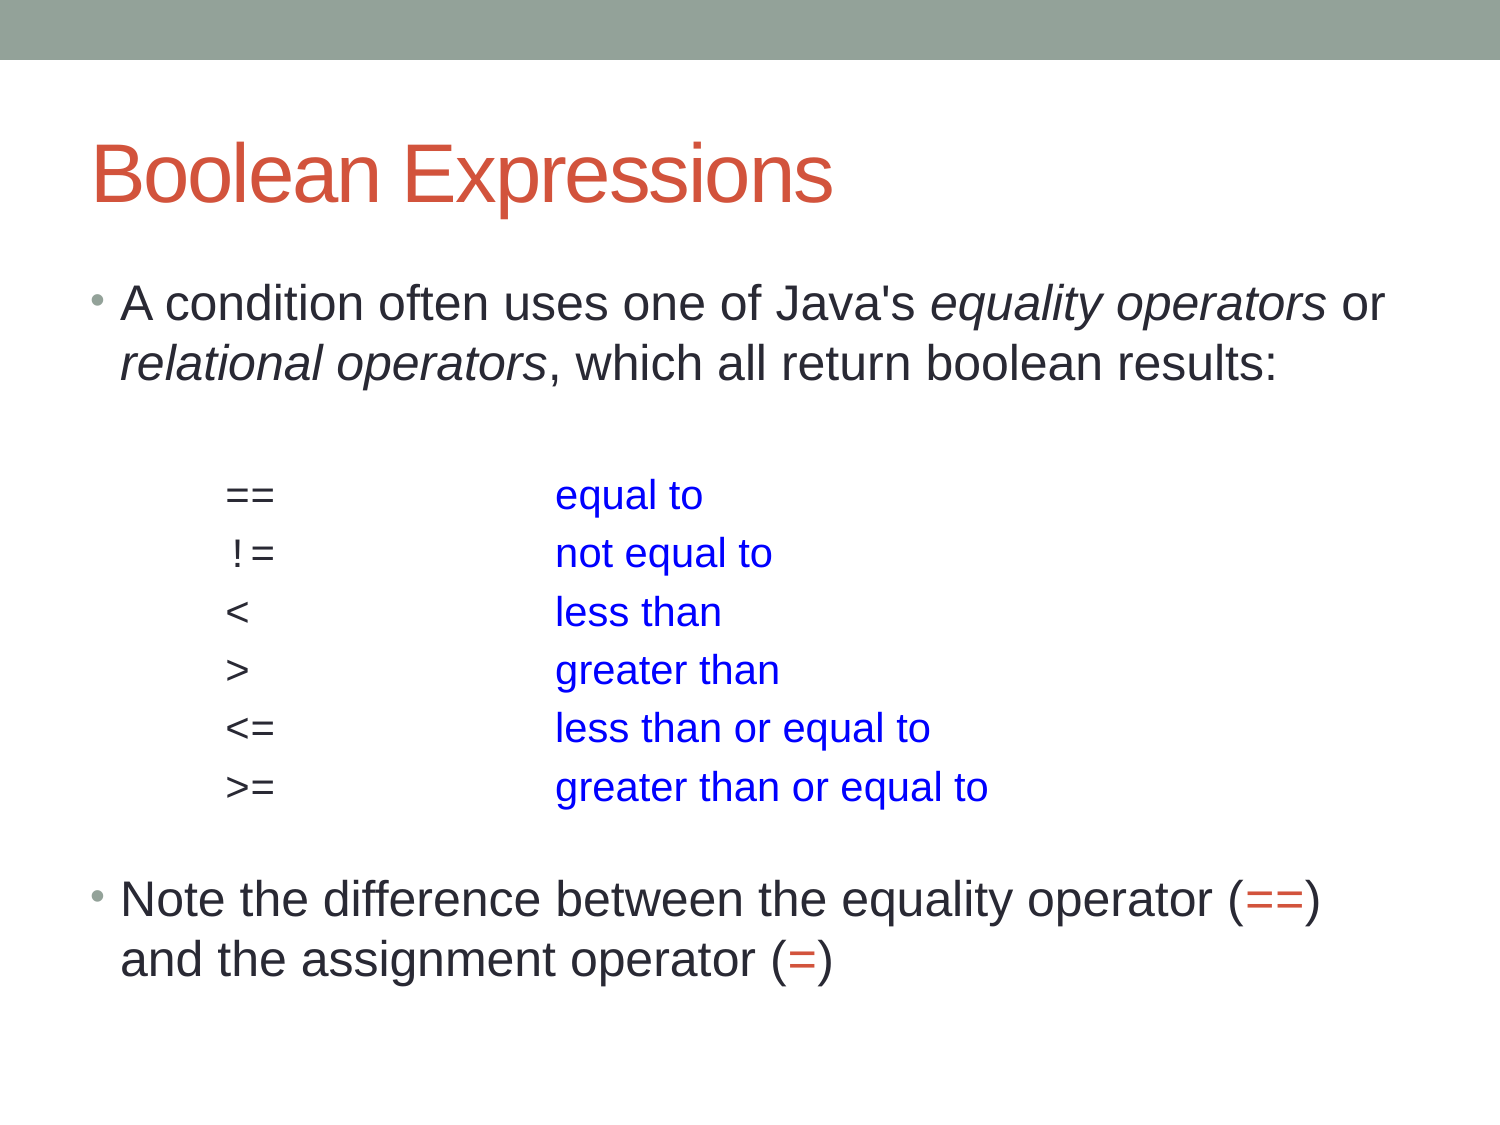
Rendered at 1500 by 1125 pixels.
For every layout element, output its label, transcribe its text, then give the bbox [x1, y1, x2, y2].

title Boolean Expressions [75, 87, 1425, 250]
list A condition often uses one of Java's equality operators or relational operators, which all return boolean results: == equal to != not equal to < less than > greater than <= less than or equal to >= greater than or equal to Note the difference between the equality operator (==) and the assignment operator (=) [75, 262, 1425, 1063]
